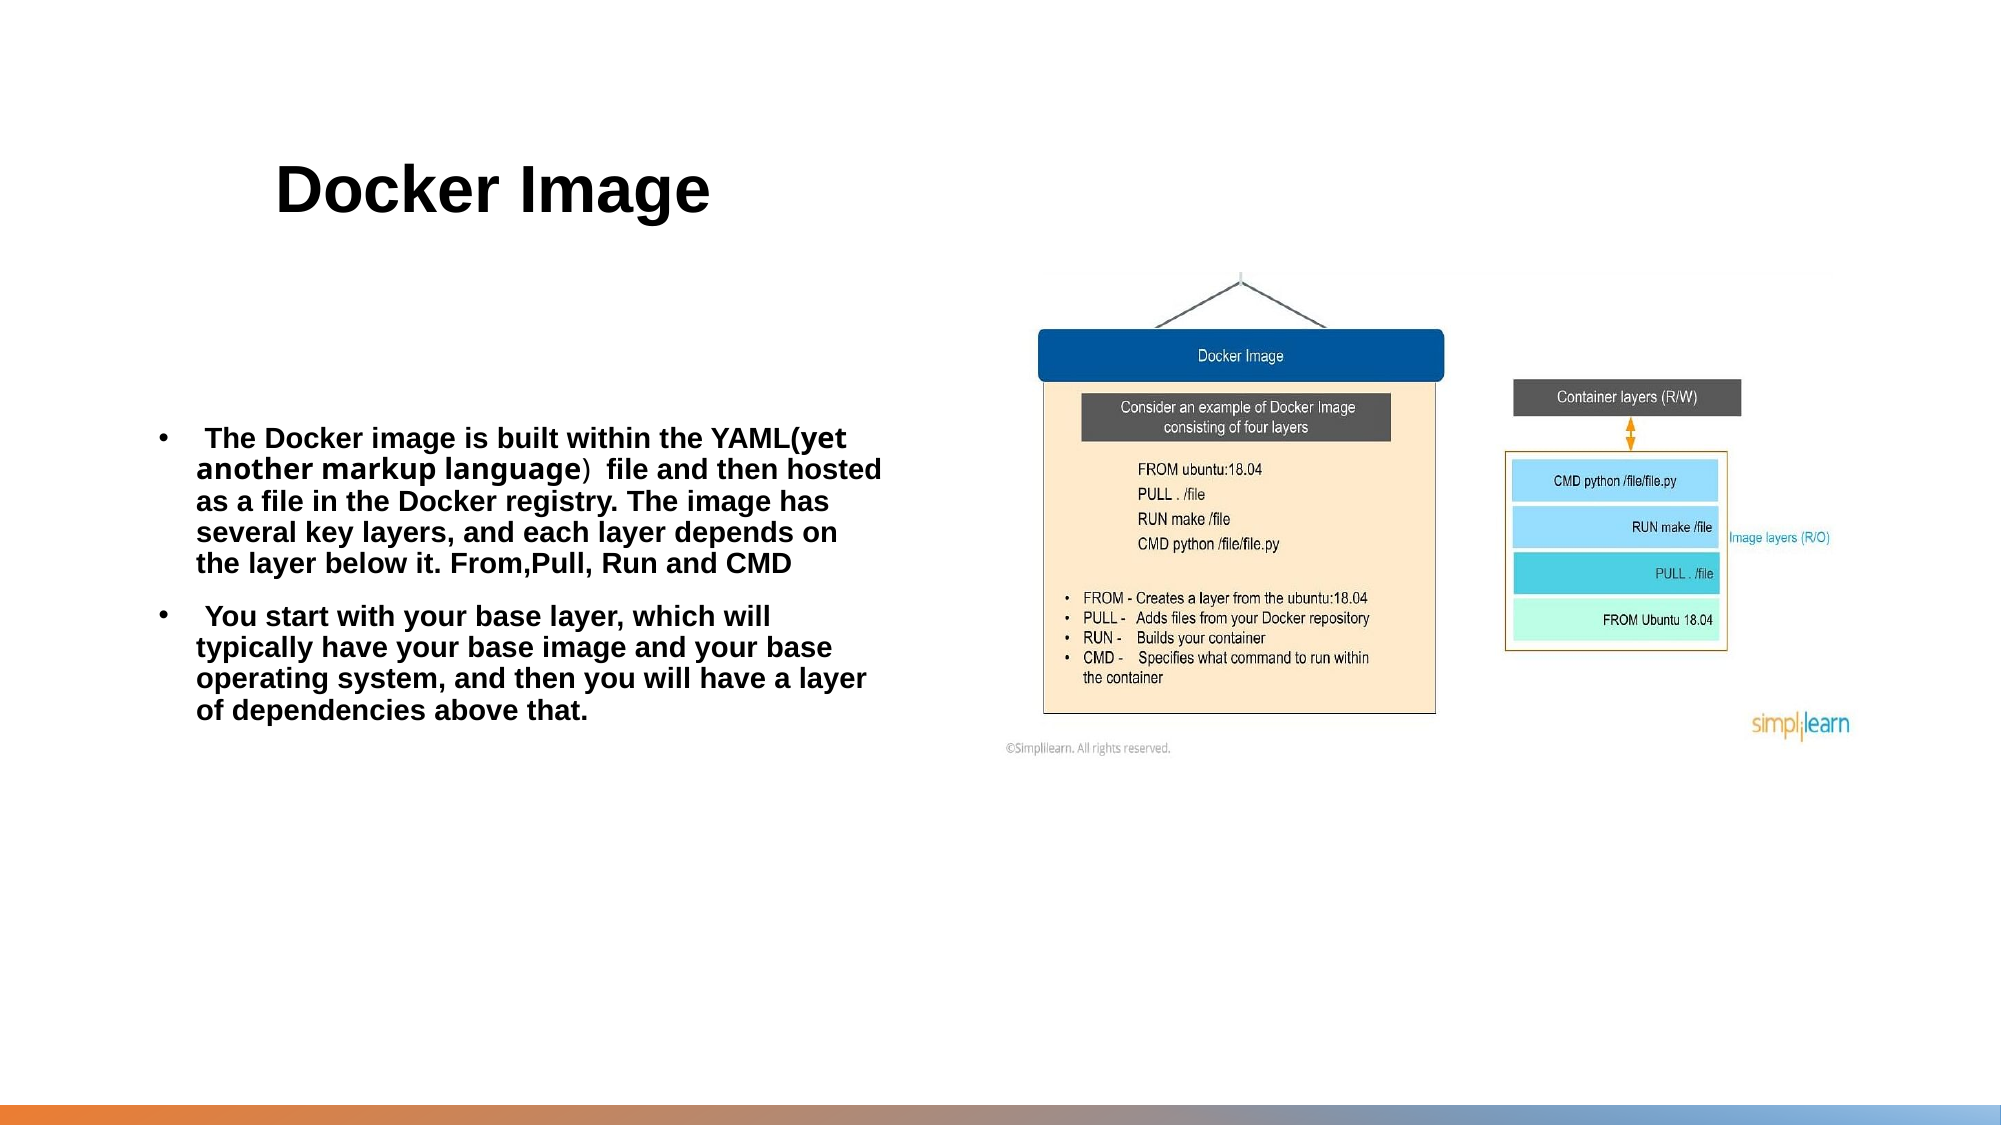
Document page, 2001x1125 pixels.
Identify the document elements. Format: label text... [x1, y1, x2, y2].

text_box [0, 1105, 2000, 1125]
list The Docker image is built within the YAML(yet another markup language) file and then hosted as a file in the Docker registry. The image has several key layers, and each layer depends on the layer below it. From,Pull, Run and CMD You start with your base layer, which will typically have your base image and your base operating system, and then you will have a layer of dependencies above that. Here we have four layers of instructions: From, Pull, Run and CMD. What does it look like? The From command creates a layer based on Ubuntu, and then we add files from the Docker repository to the base command of that base layer. [143, 415, 898, 982]
picture [999, 272, 1873, 760]
title Docker Image [242, 49, 752, 314]
